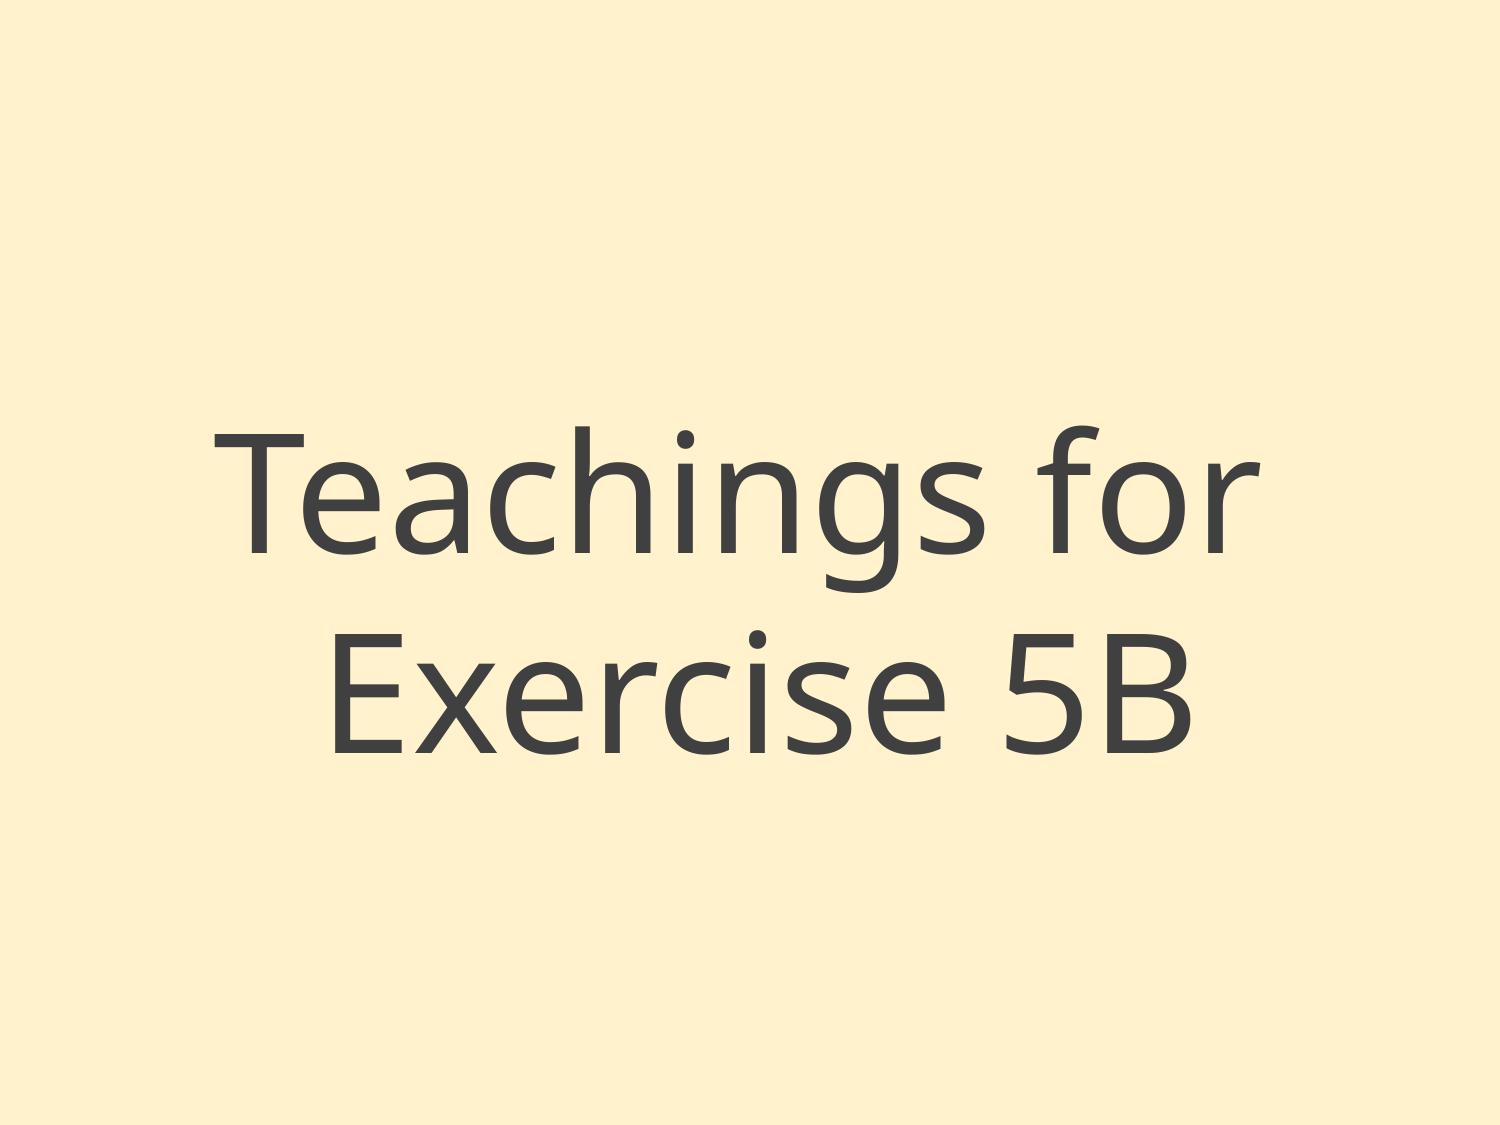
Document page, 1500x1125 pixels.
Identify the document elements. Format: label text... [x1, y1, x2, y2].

text_box Teachings for Exercise 5B [198, 379, 1322, 795]
